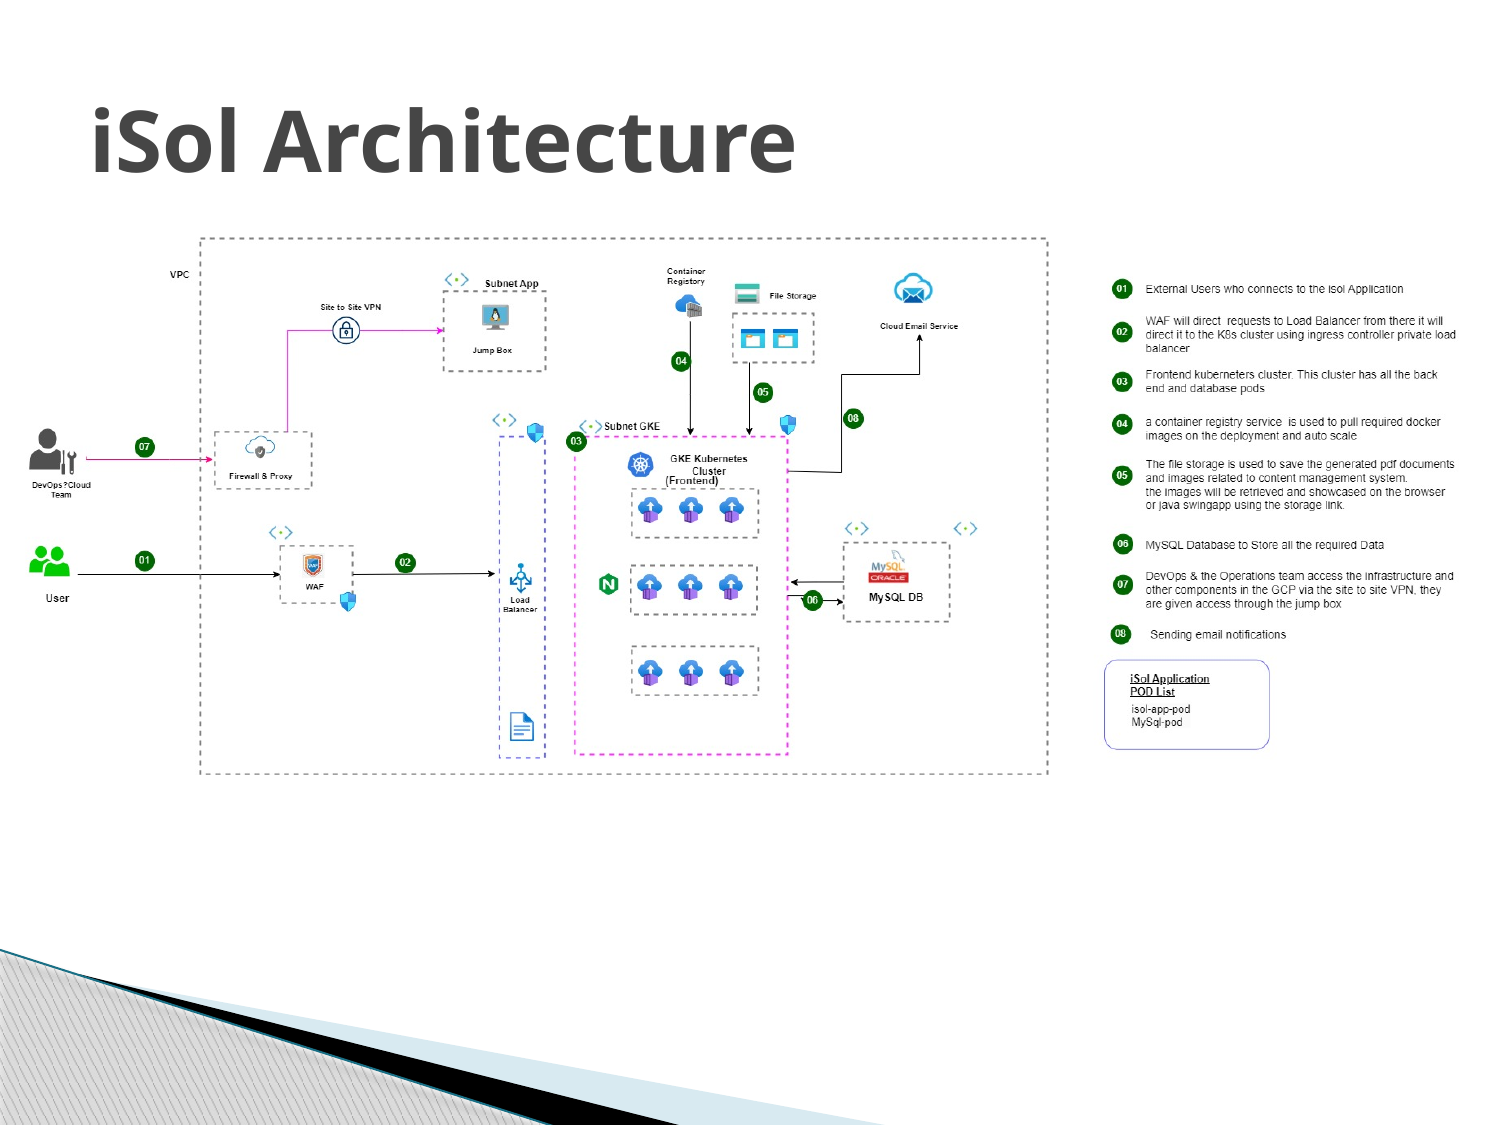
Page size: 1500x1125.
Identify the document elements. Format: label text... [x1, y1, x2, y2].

title iSol Architecture [75, 45, 1425, 233]
picture [12, 237, 1468, 776]
